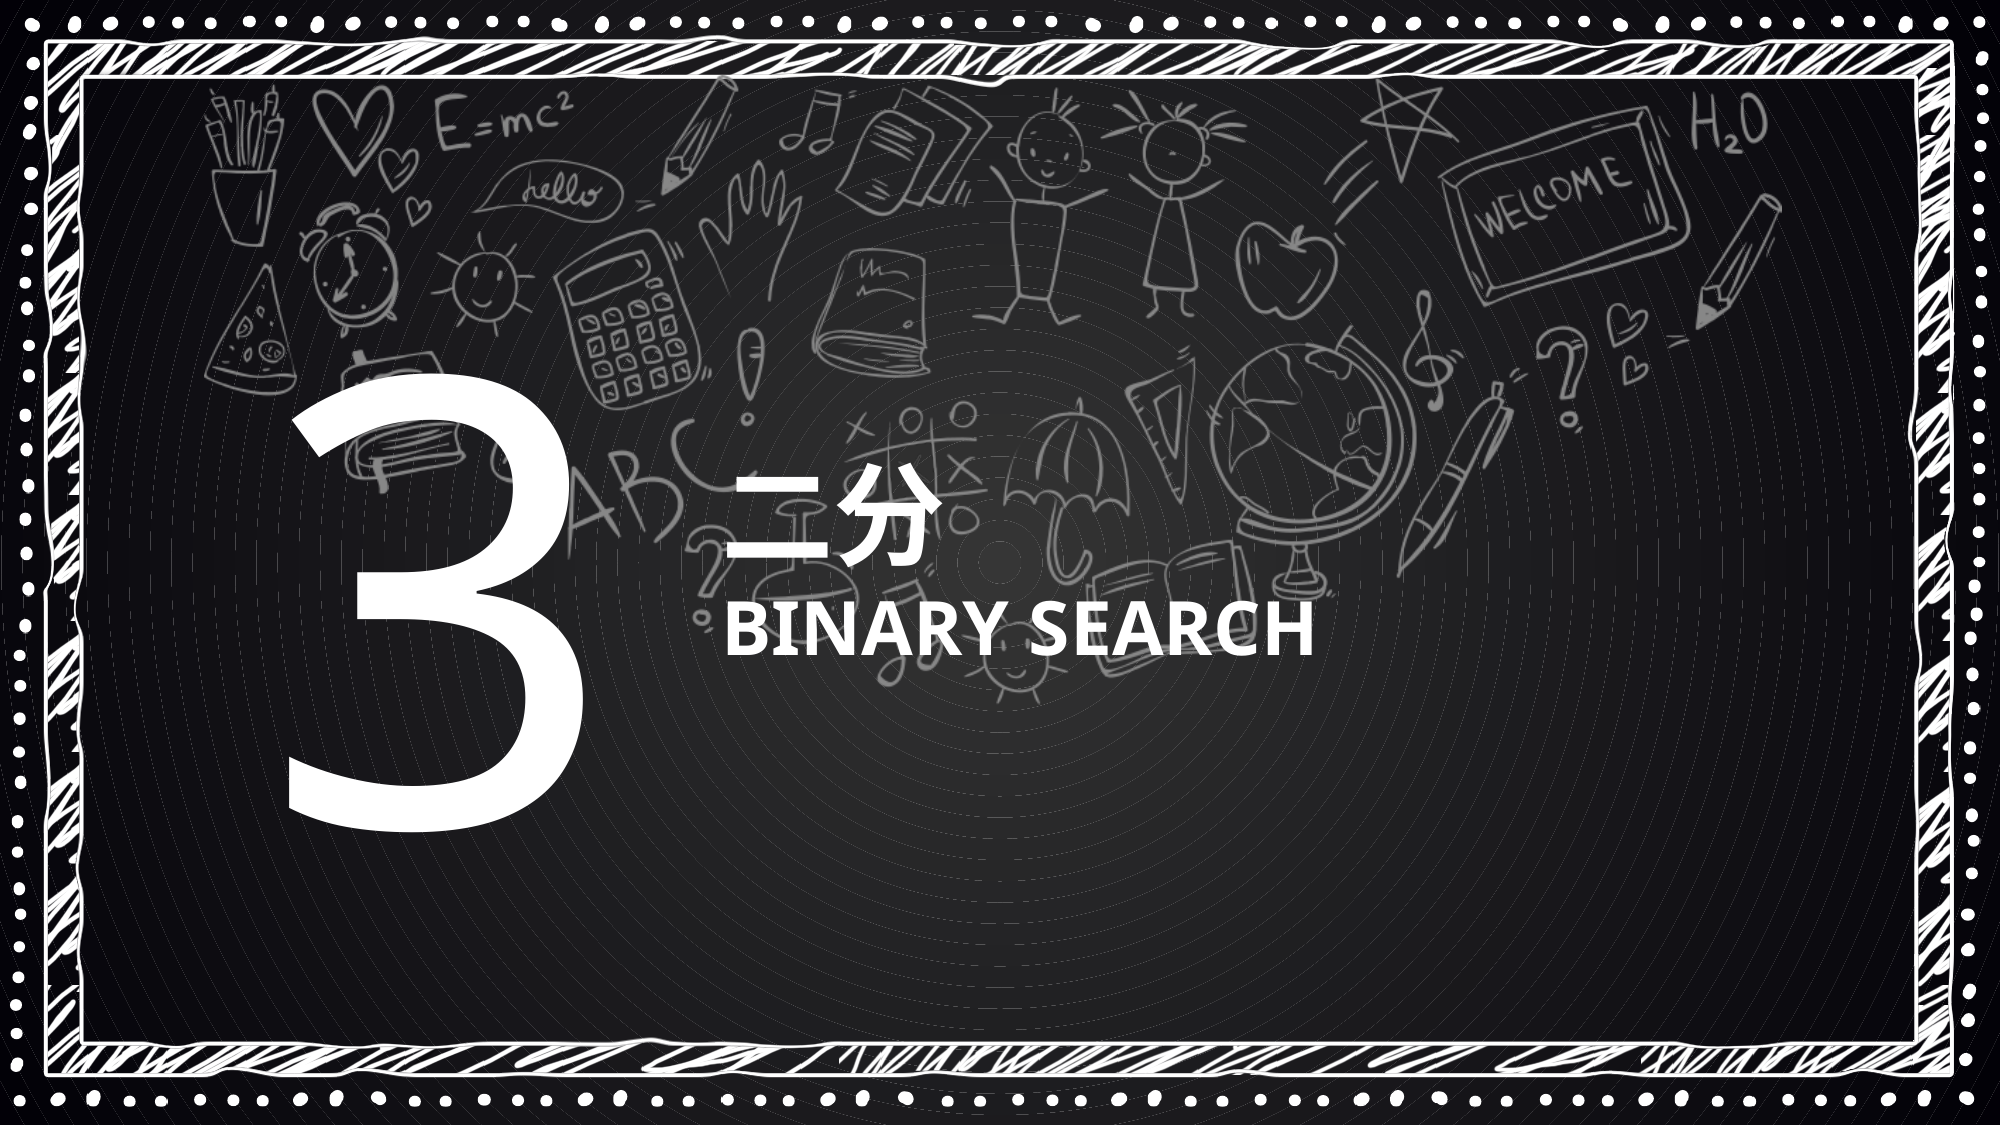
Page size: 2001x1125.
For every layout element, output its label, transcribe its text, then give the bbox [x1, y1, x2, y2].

picture [9, 15, 1991, 1107]
text_box 二分 BINARY SEARCH [1782, 437, 2000, 678]
text_box 3 [246, 705, 732, 959]
